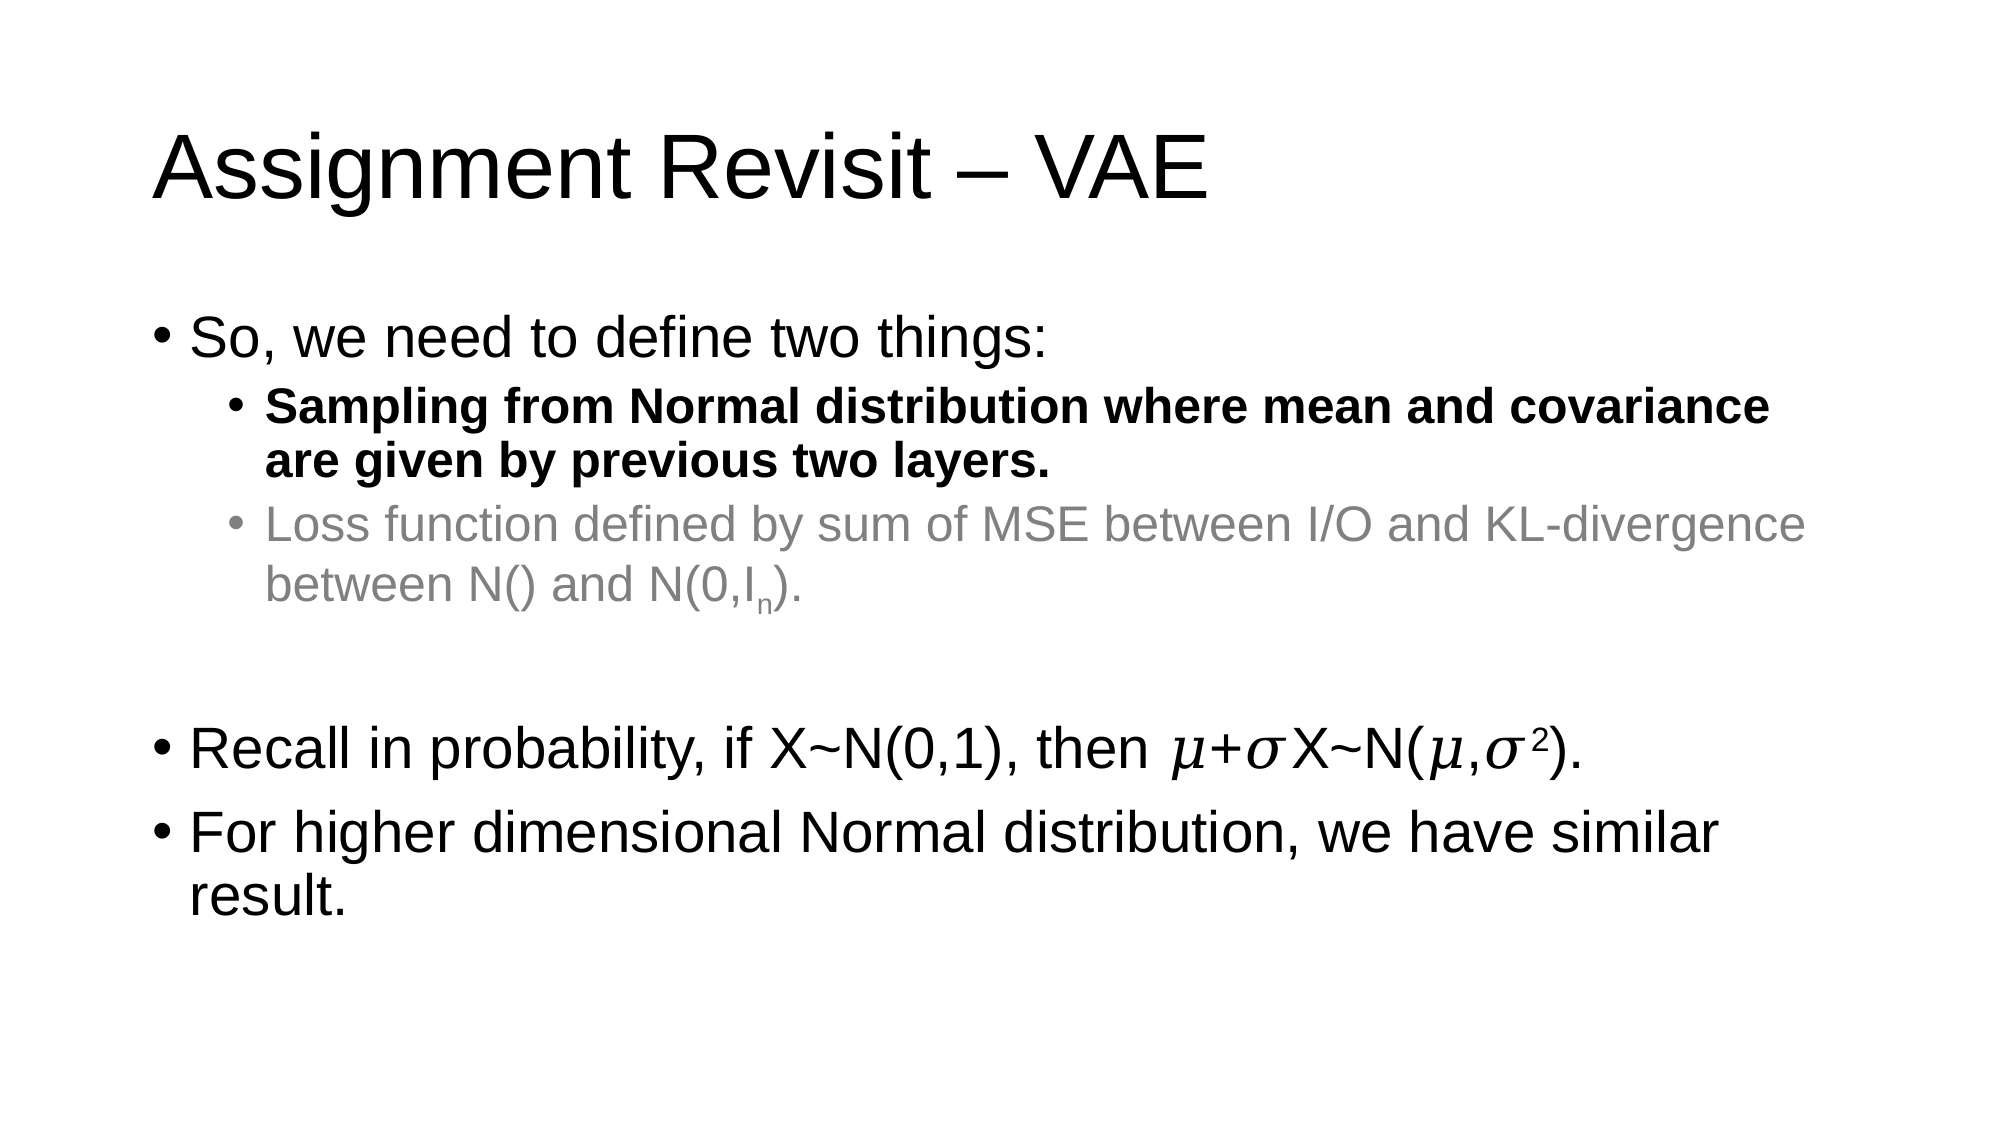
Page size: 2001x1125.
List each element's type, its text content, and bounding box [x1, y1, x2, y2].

title Assignment Revisit – VAE [137, 59, 1863, 278]
